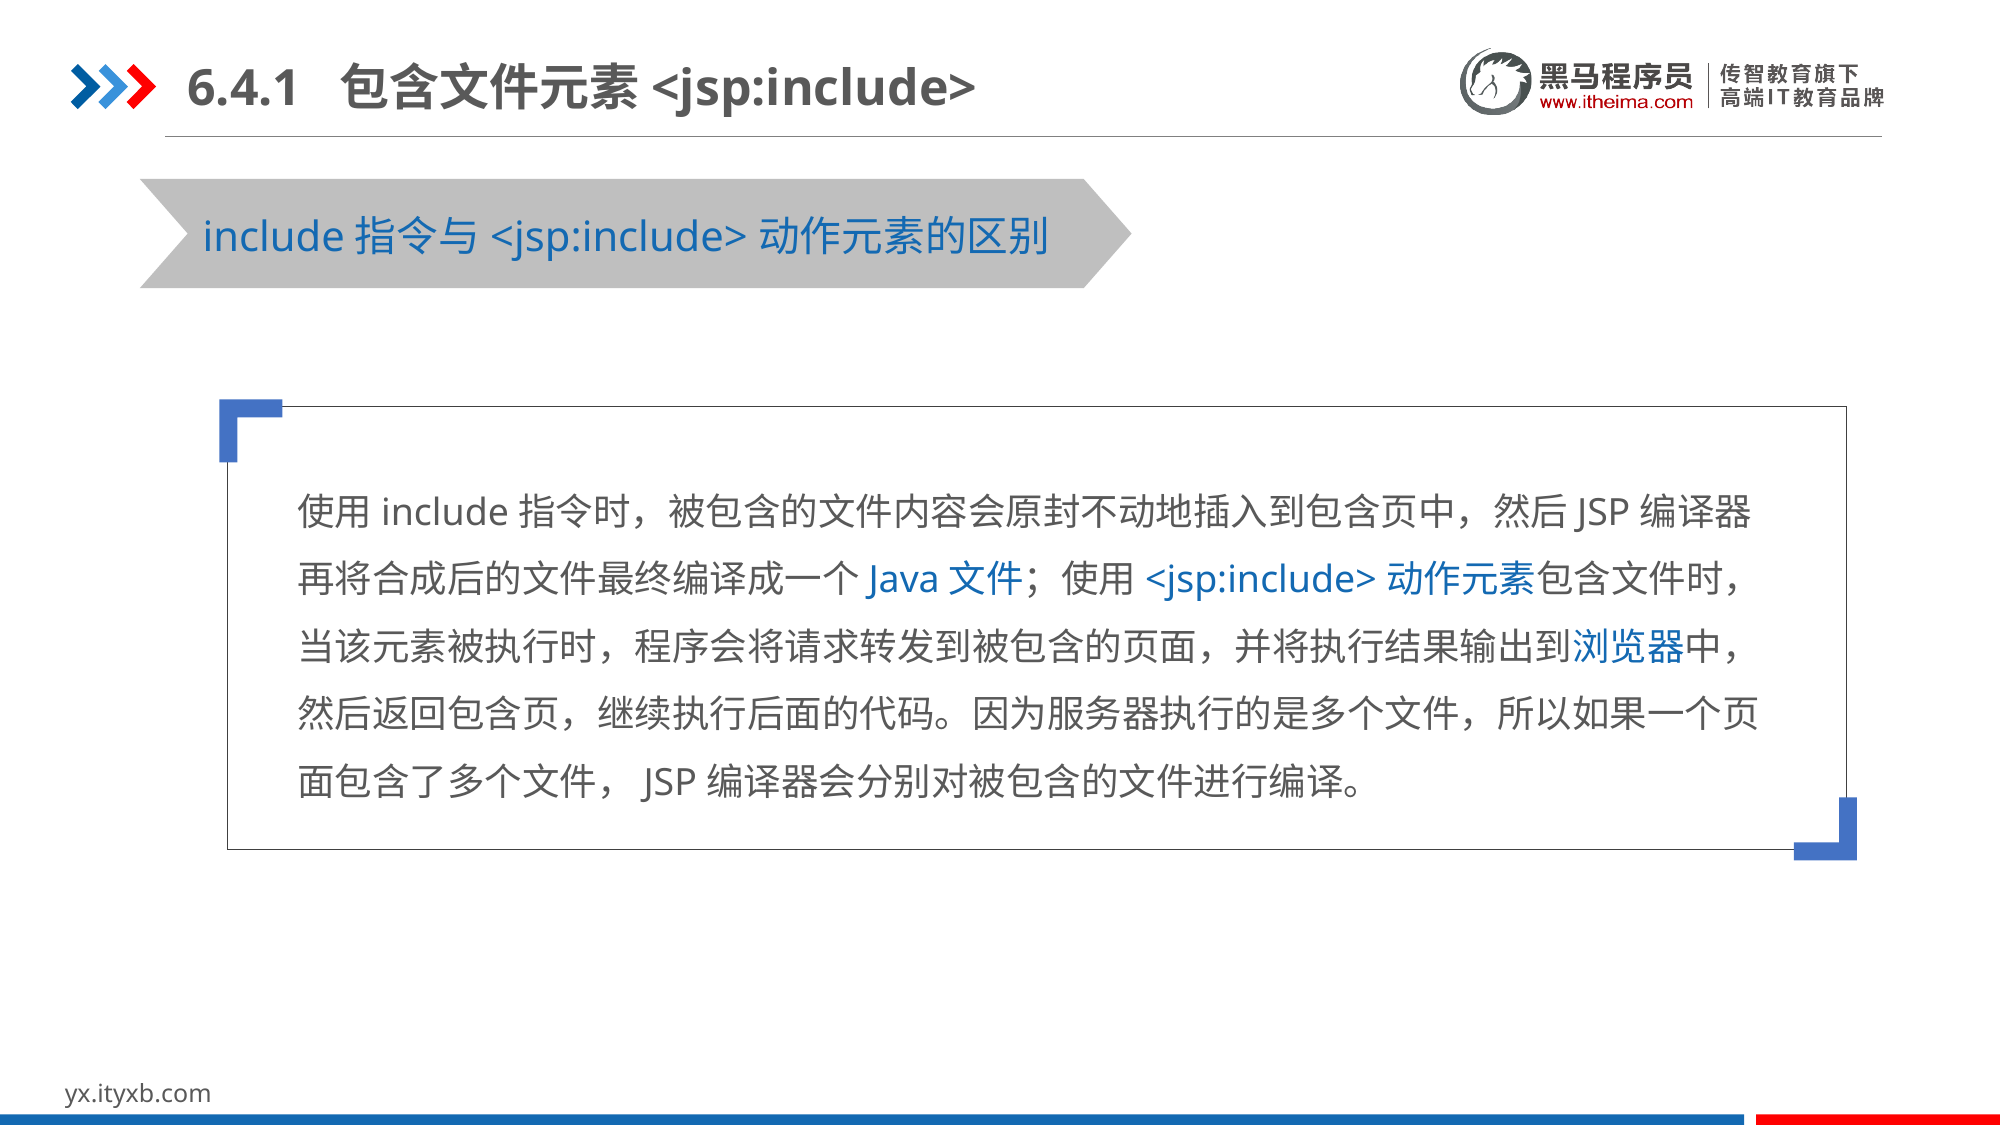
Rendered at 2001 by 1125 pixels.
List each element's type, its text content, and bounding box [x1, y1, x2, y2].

text_box 6.4.1 包含文件元素<jsp:include> [187, 43, 1079, 127]
text_box include指令与<jsp:include>动作元素的区别 [187, 201, 1079, 267]
text_box [218, 398, 283, 463]
text_box [139, 178, 1132, 289]
text_box [227, 405, 1847, 850]
picture [1460, 48, 1887, 115]
text_box [1793, 796, 1858, 861]
